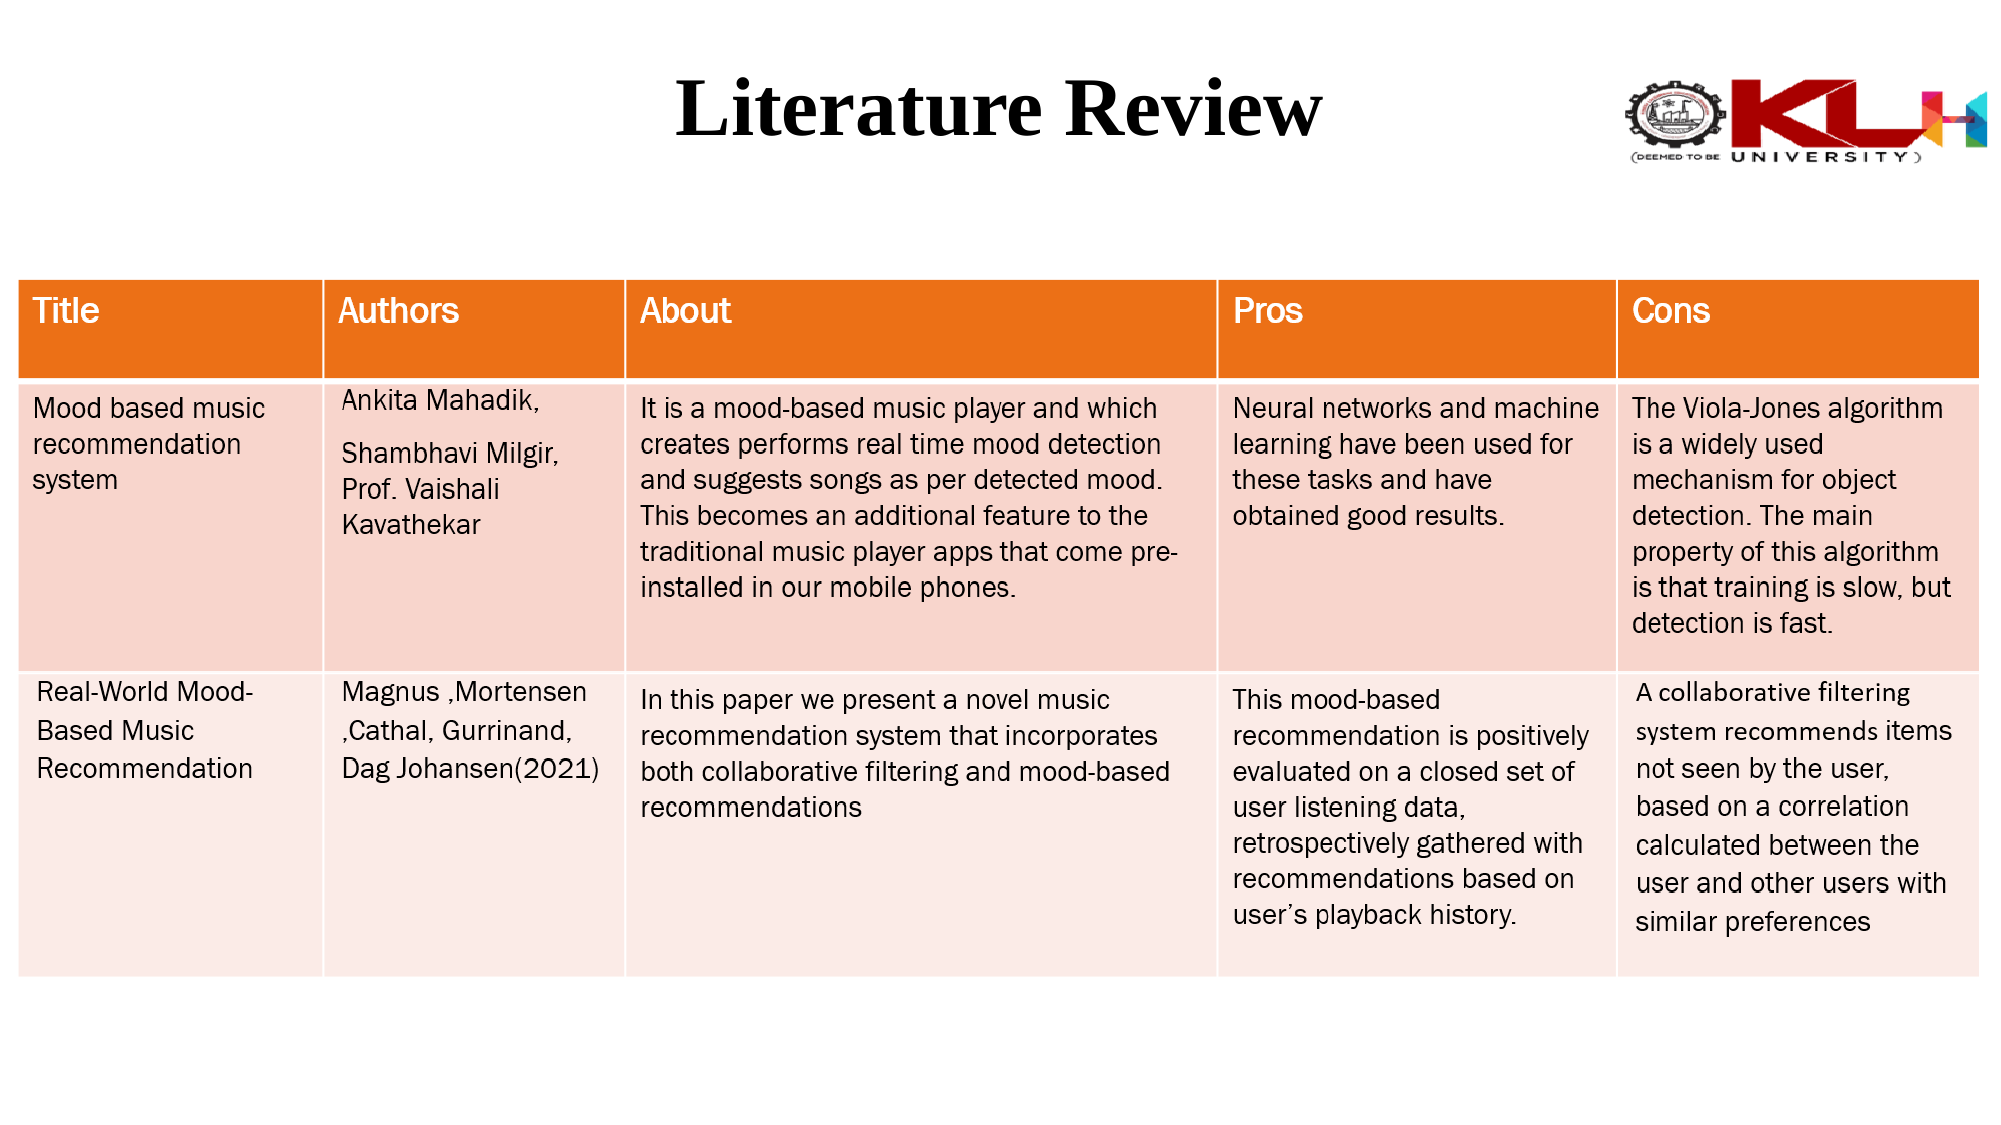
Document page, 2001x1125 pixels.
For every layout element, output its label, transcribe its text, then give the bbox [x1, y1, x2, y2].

title Literature Review [0, 0, 2000, 218]
picture [16, 275, 1984, 981]
